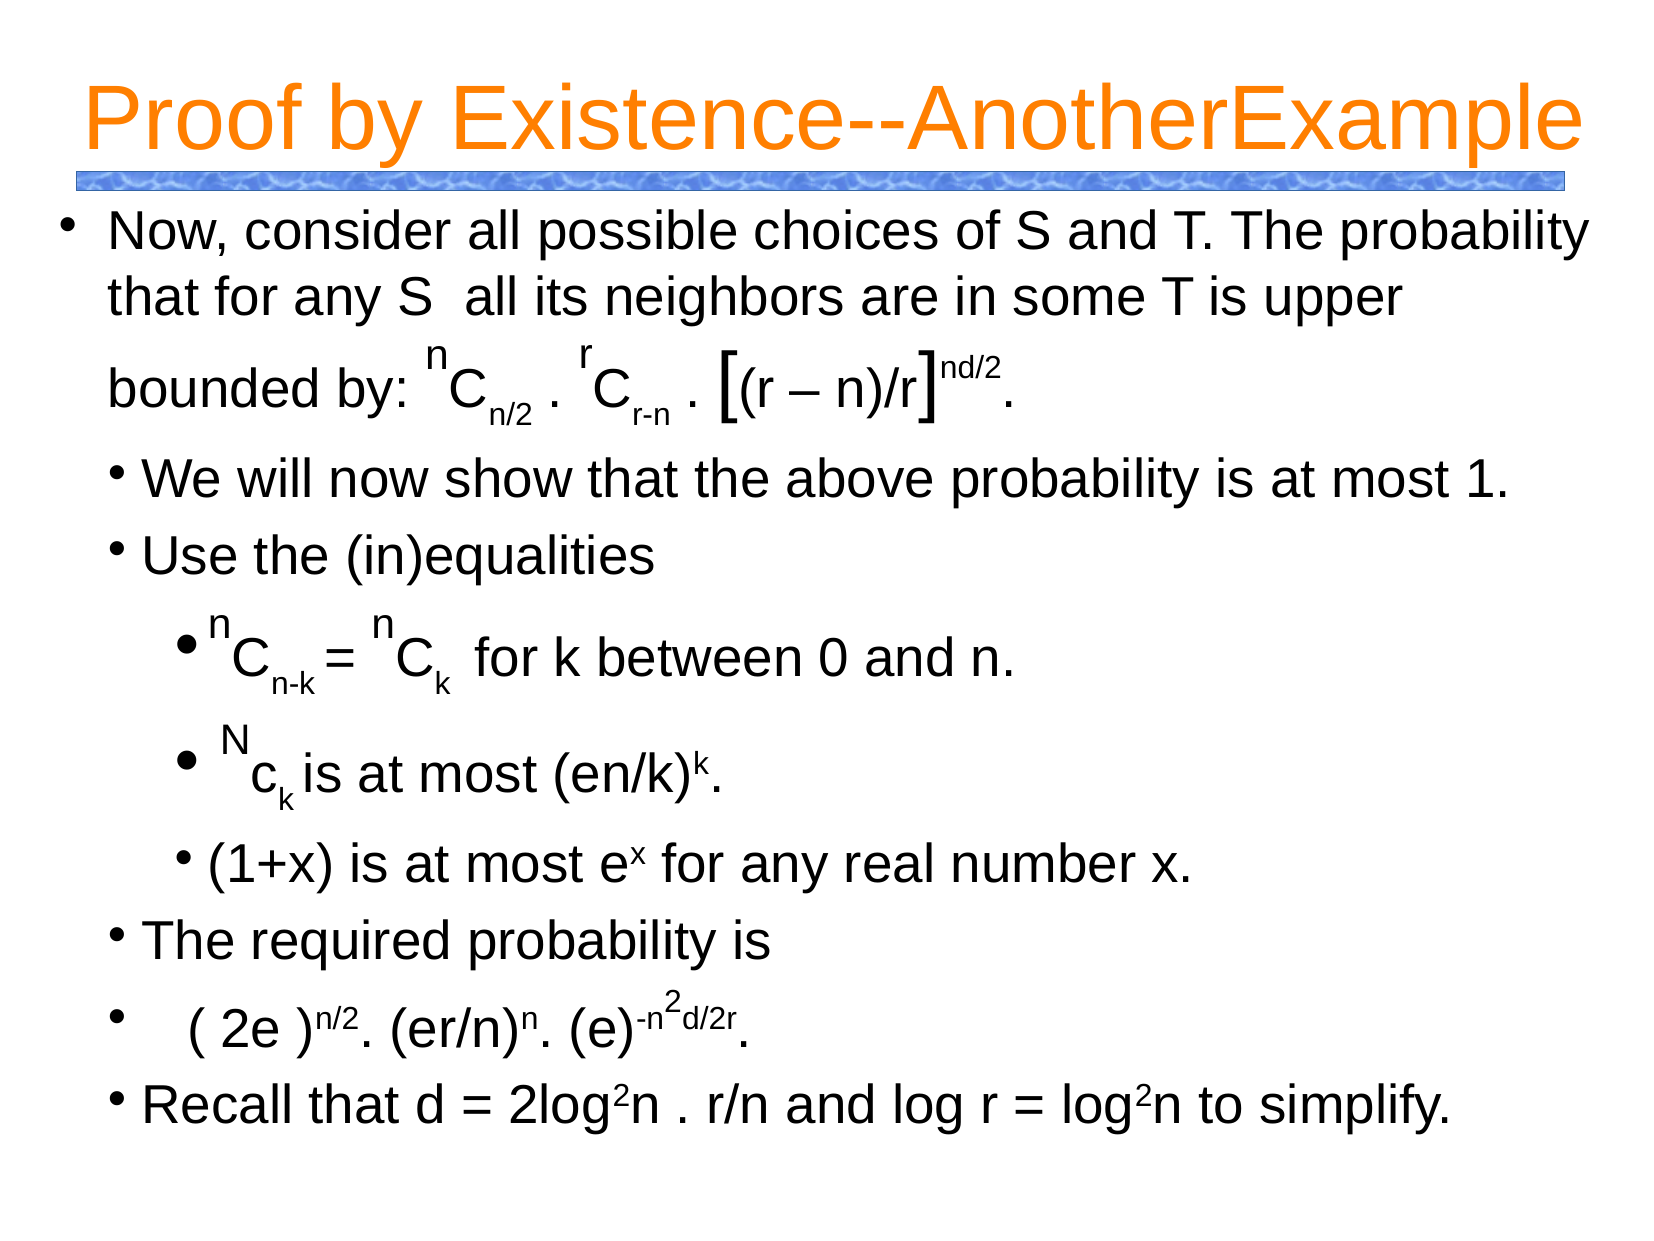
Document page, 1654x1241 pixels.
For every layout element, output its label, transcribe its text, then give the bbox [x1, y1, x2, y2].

picture [77, 172, 1564, 190]
text_box Proof by Existence--AnotherExample [82, 49, 1618, 177]
text_box Now, consider all possible choices of S and T. The probability that for any S all its neighbors are in some T is upper bounded by: nCn/2 . rCr-n . [(r – n)/r]nd/2. We will now show that the above probability is at most 1. Use the (in)equalities nCn-k = nCk for k between 0 and n. Nck is at most (en/k)k. (1+x) is at most ex for any real number x. The required probability is ( 2e )n/2. (er/n)n. (e)-n2d/2r. Recall that d = 2log2n . r/n and log r = log2n to simplify. [41, 194, 1630, 1140]
